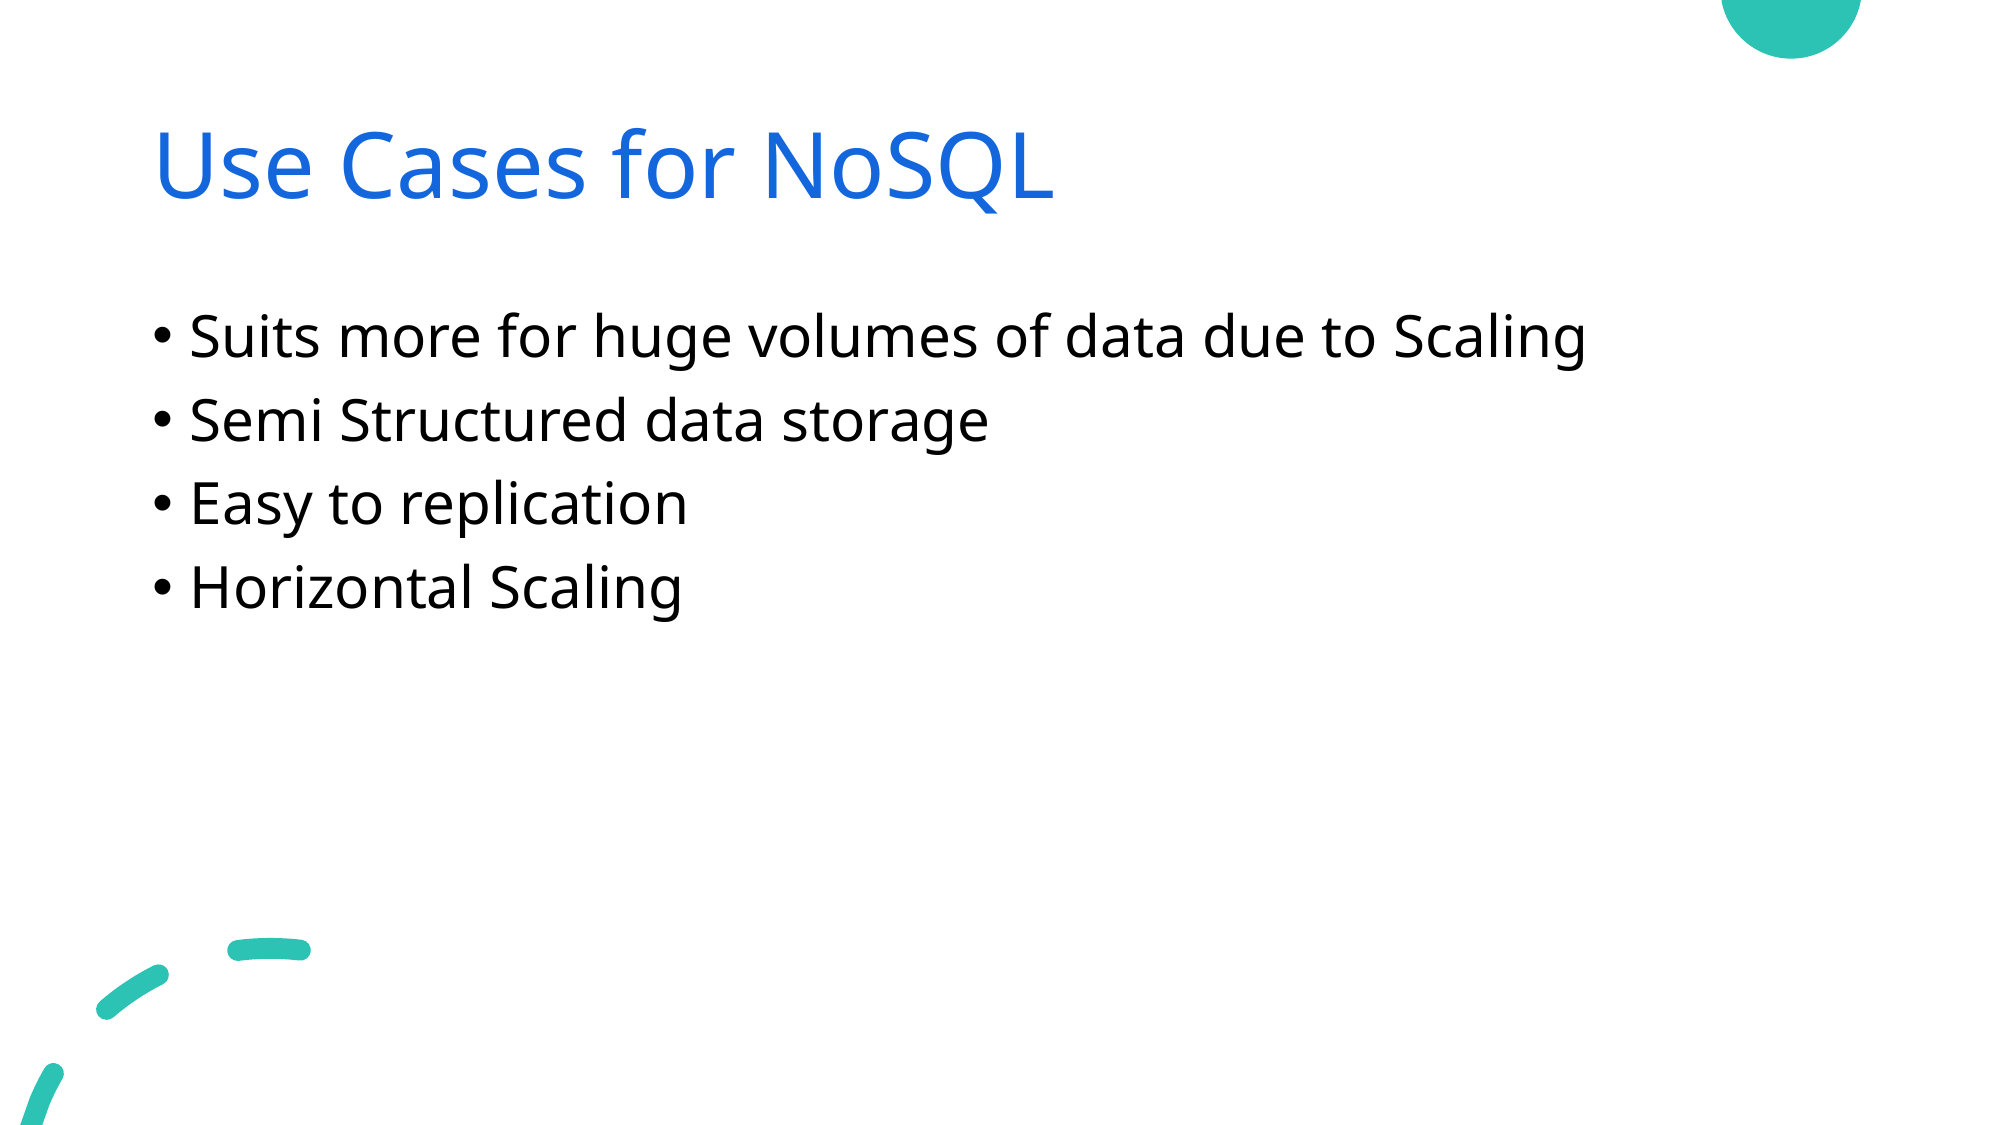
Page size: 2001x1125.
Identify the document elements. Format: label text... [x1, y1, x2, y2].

list Suits more for huge volumes of data due to Scaling Semi Structured data storage Easy to replication Horizontal Scaling [137, 299, 1863, 933]
title Use Cases for NoSQL [137, 59, 1863, 278]
